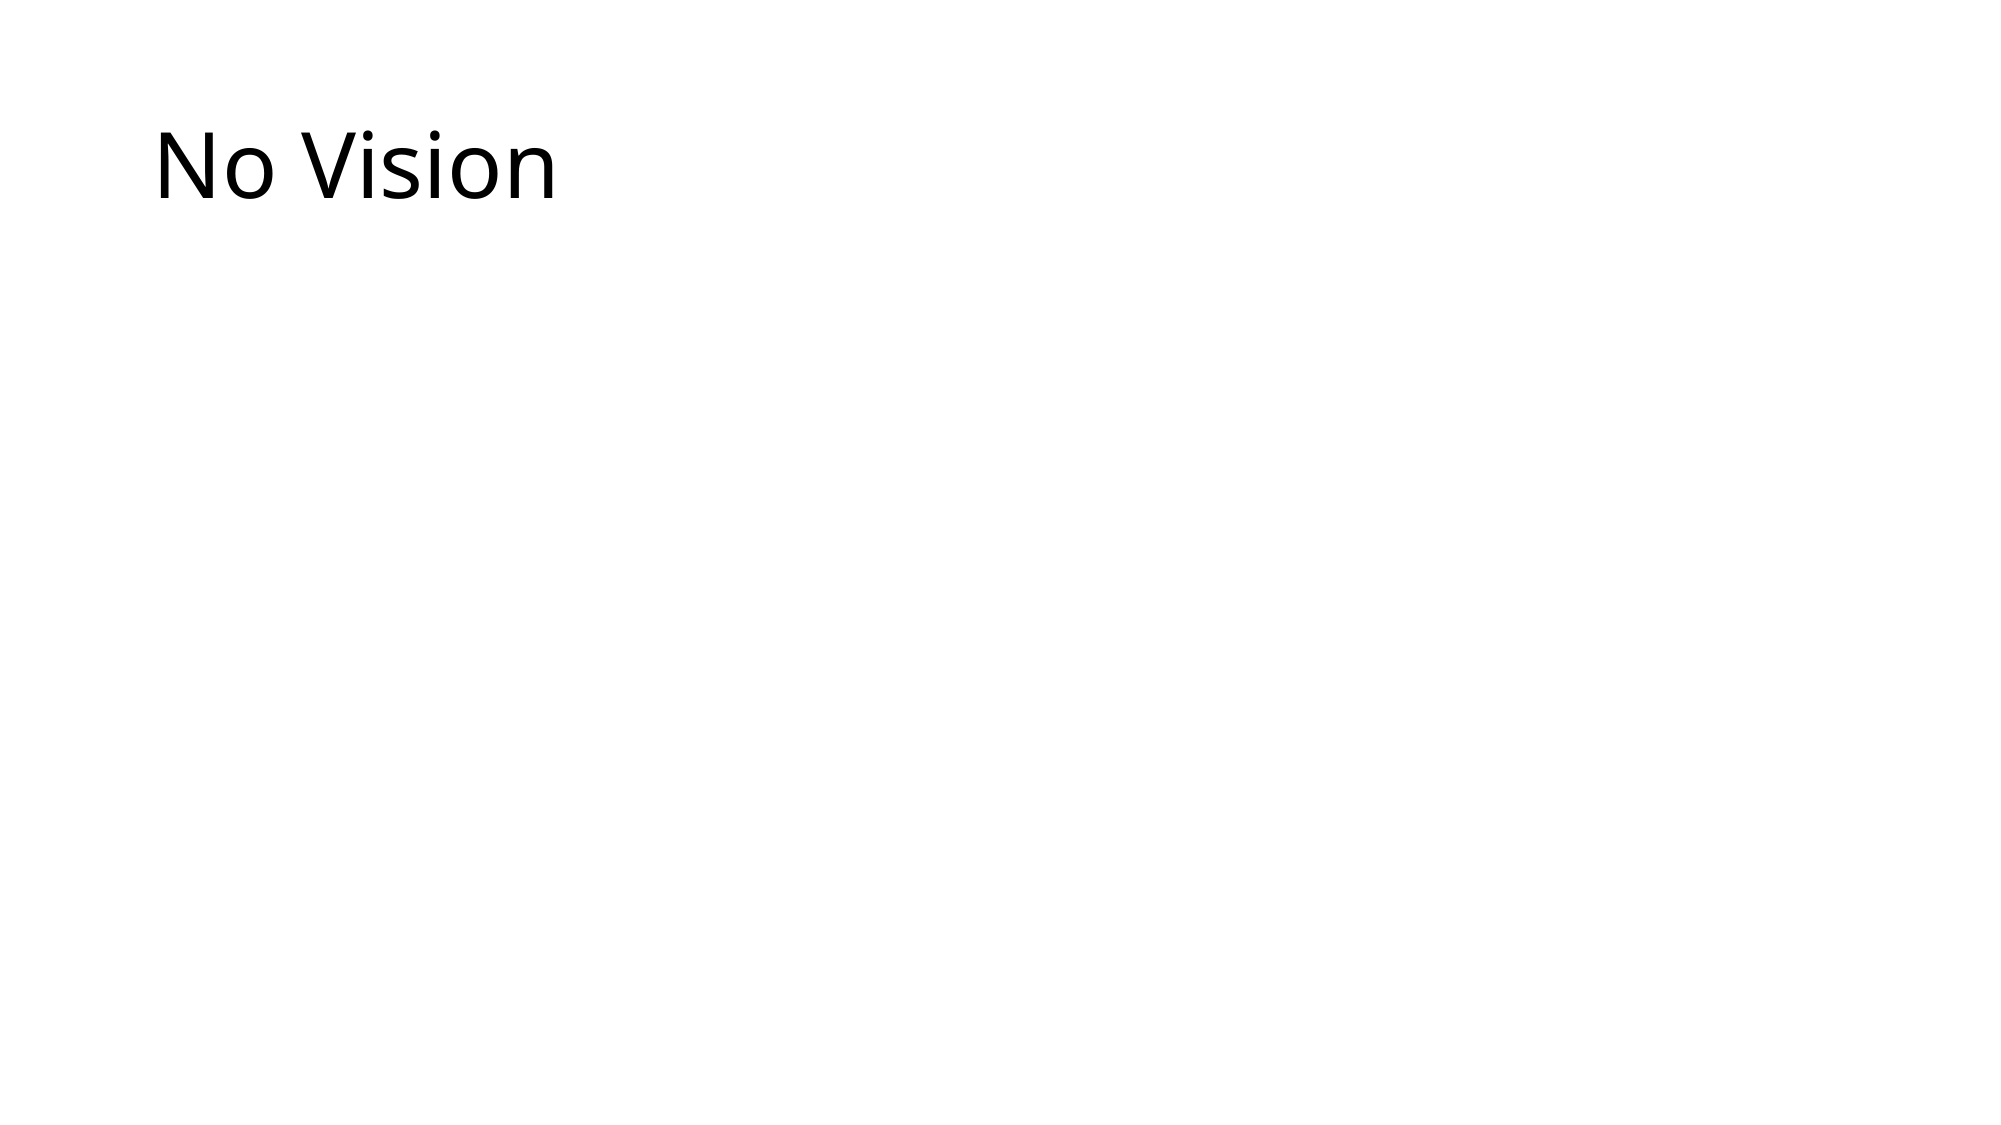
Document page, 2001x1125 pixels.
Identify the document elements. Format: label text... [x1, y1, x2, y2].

title No Vision [137, 59, 1863, 278]
